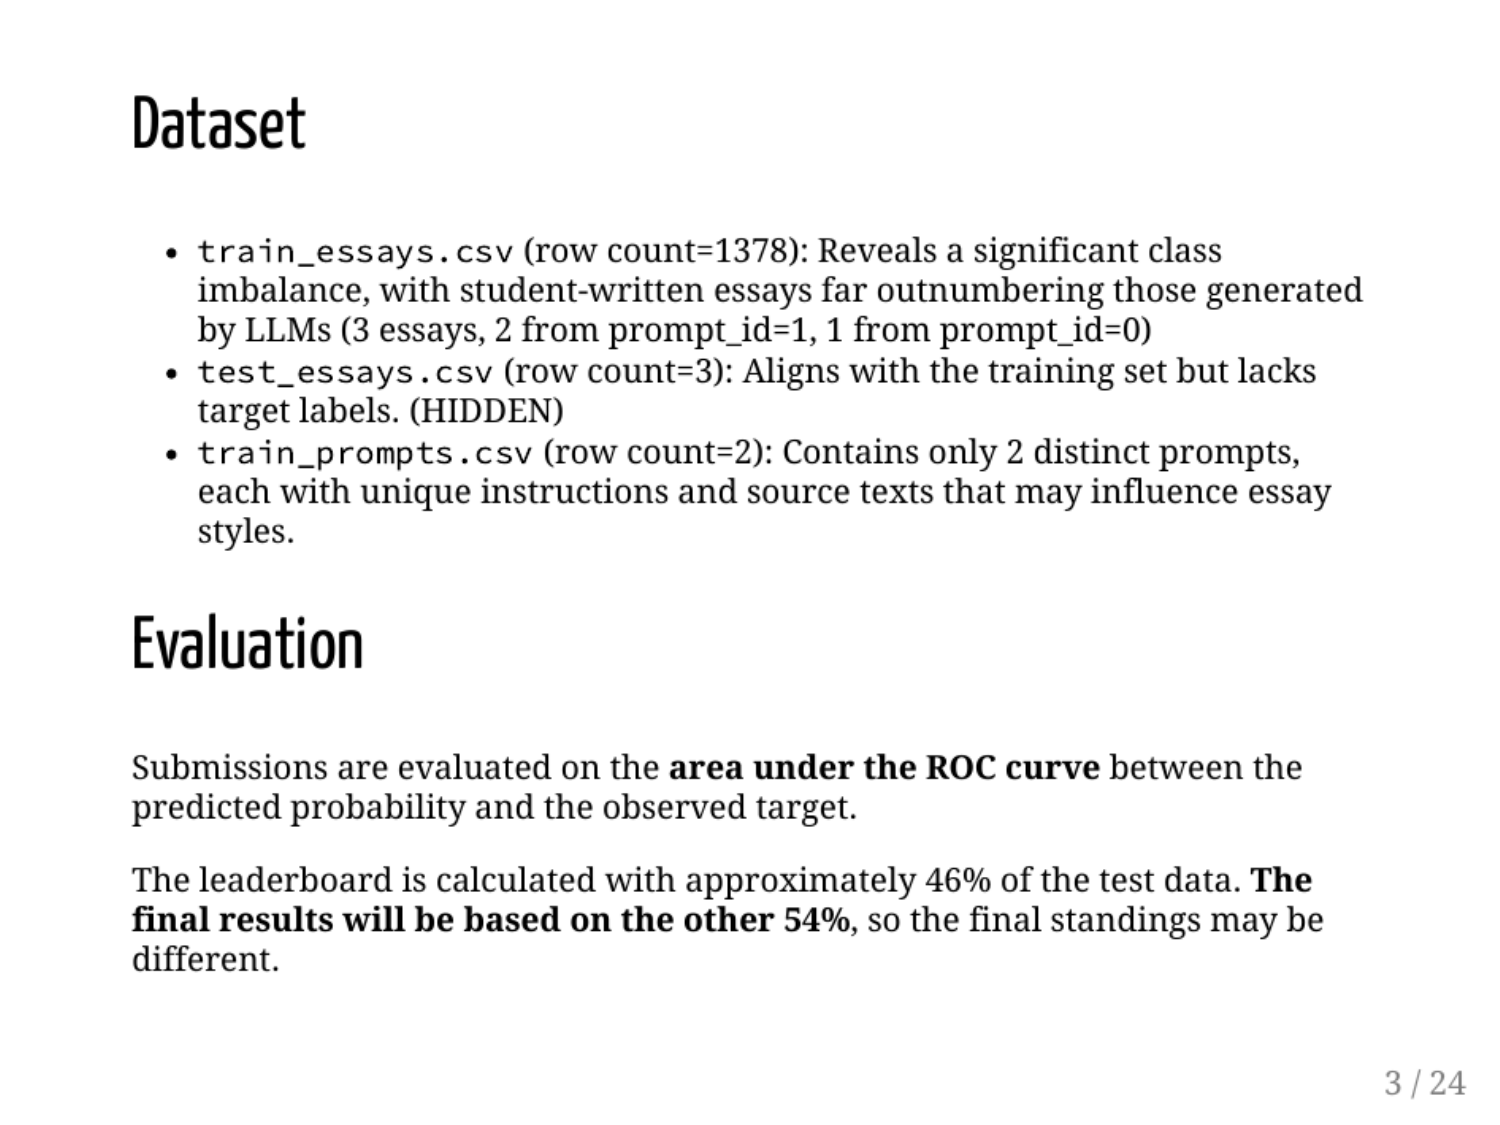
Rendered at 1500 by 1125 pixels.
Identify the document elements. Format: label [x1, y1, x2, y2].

list [0, 0, 1500, 1125]
